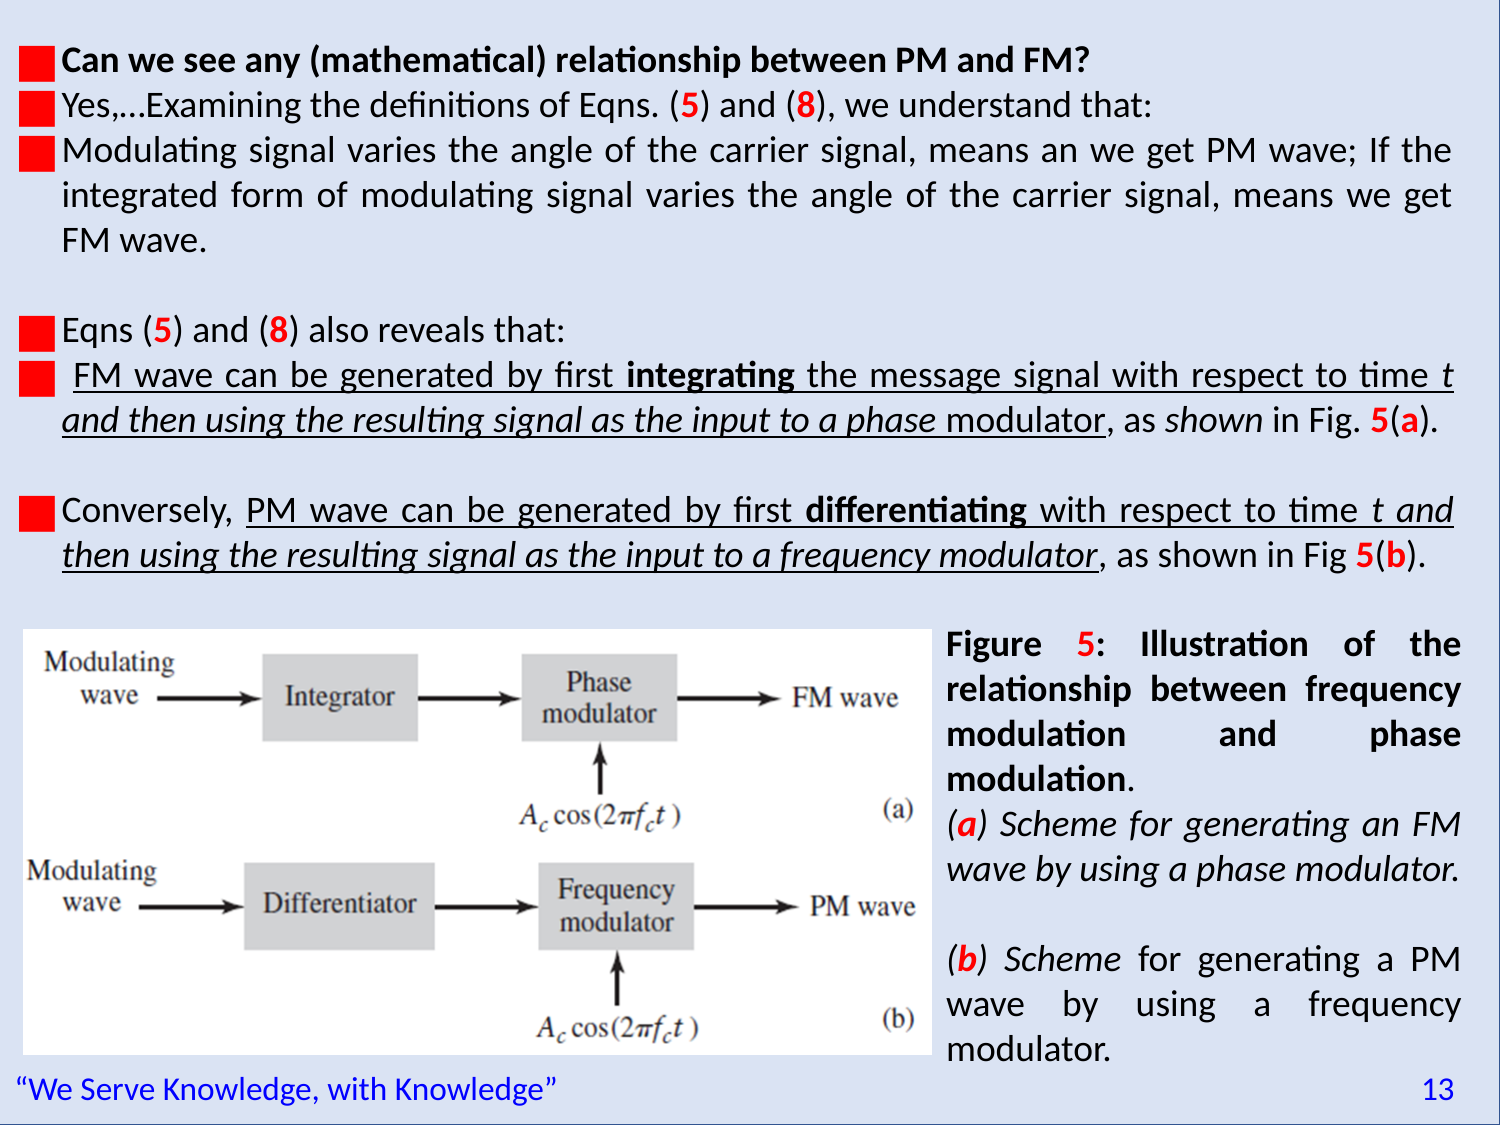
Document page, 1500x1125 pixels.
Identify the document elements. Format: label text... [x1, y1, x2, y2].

picture [23, 629, 932, 1055]
text_box Can we see any (mathematical) relationship between PM and FM? Yes,…Examining the definitions of Eqns. (5) and (8), we understand that: Modulating signal varies the angle of the carrier signal, means an we get PM wave; If the integrated form of modulating signal varies the angle of the carrier signal, means we get FM wave. Eqns (5) and (8) also reveals that: FM wave can be generated by first integrating the message signal with respect to time t and then using the resulting signal as the input to a phase modulator, as shown in Fig. 5(a). Conversely, PM wave can be generated by first differentiating with respect to time t and then using the resulting signal as the input to a frequency modulator, as shown in Fig 5(b). [0, 27, 1469, 583]
text_box Figure 5: Illustration of the relationship between frequency modulation and phase modulation. (a) Scheme for generating an FM wave by using a phase modulator. (b) Scheme for generating a PM wave by using a frequency modulator. [931, 611, 1477, 1077]
